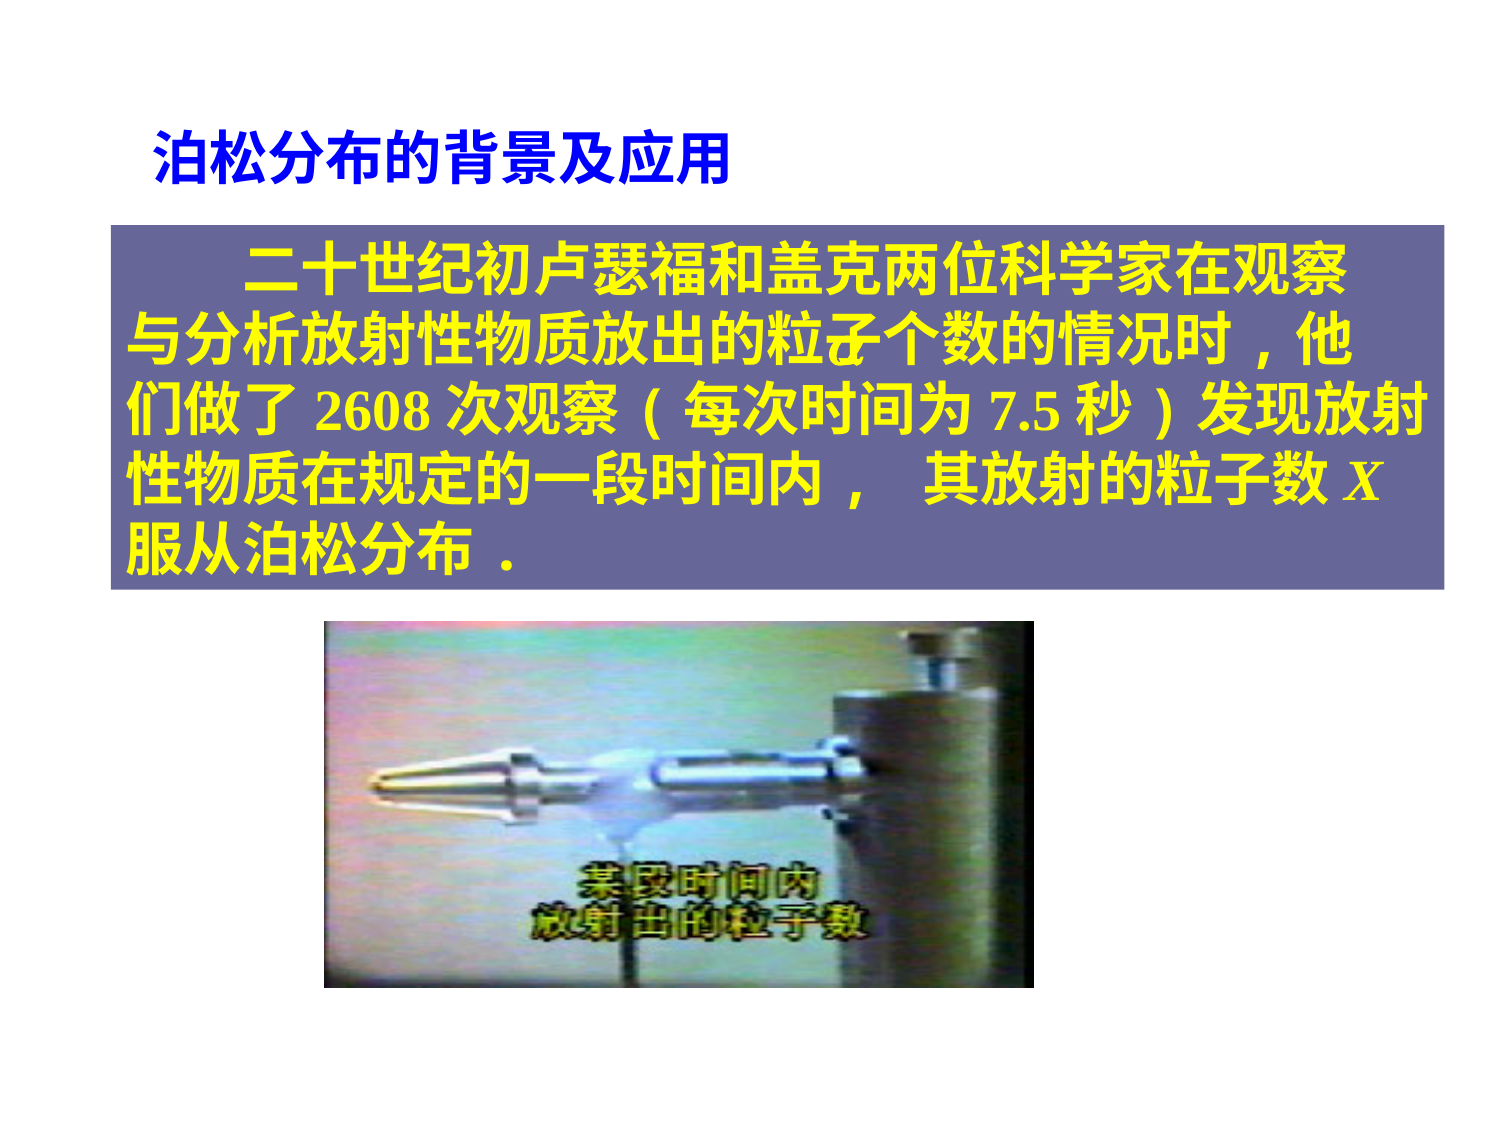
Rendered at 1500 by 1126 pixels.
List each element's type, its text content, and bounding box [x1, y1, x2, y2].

picture [324, 621, 1034, 988]
text_box 泊松分布的背景及应用 [136, 113, 749, 199]
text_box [149, 224, 1406, 591]
